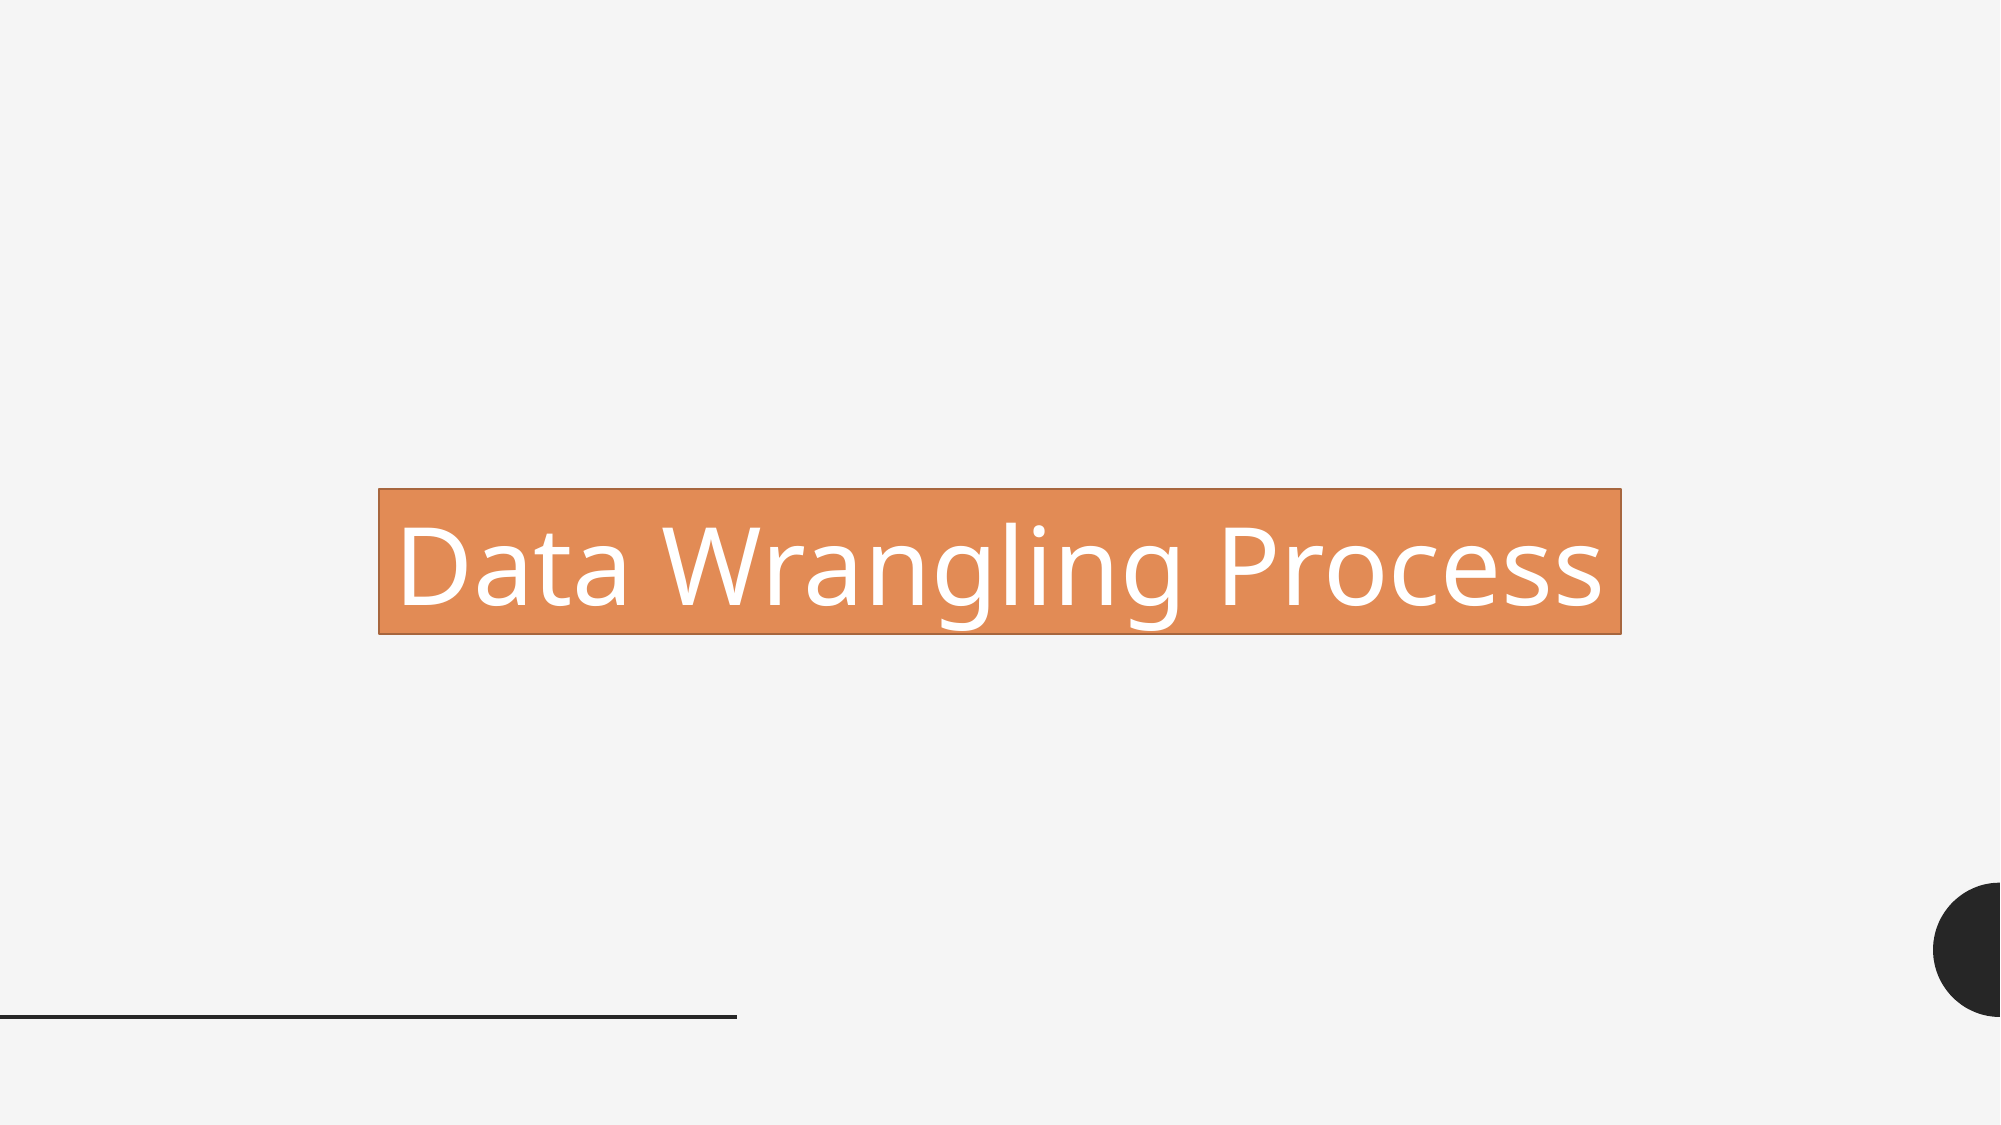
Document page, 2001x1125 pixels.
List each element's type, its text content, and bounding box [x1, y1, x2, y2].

text_box Data Wrangling Process [378, 488, 1622, 635]
